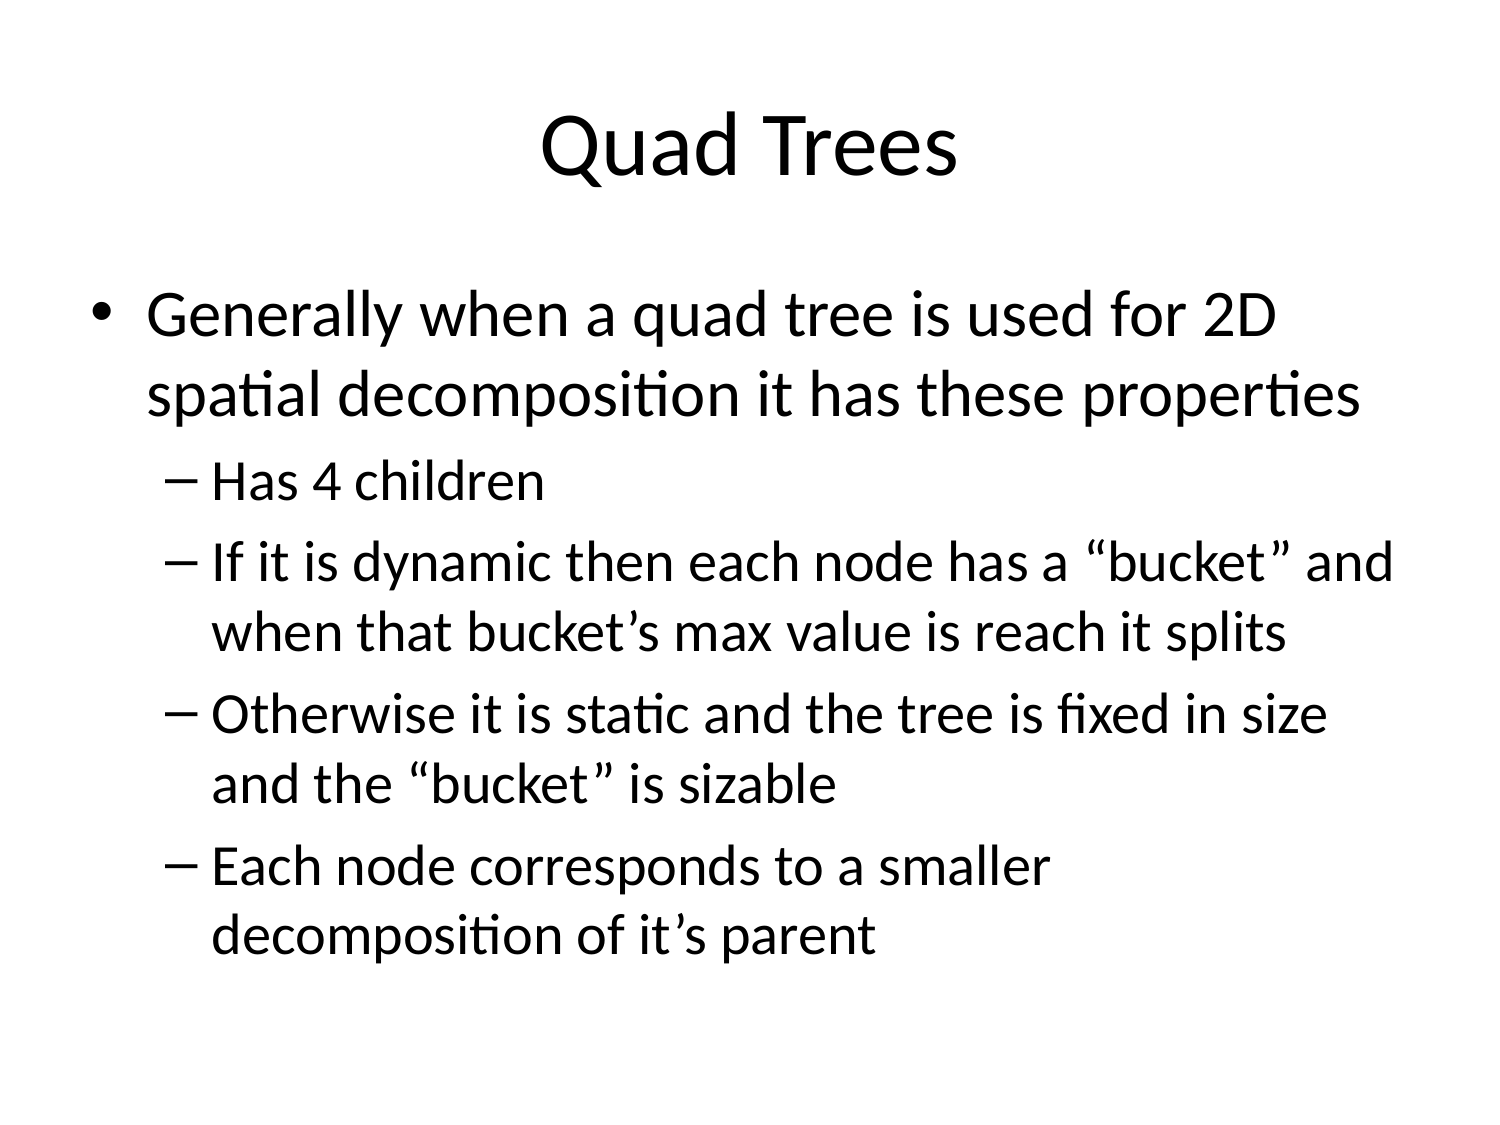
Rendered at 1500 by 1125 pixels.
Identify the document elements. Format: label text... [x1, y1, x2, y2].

title Quad Trees [75, 45, 1425, 233]
list Generally when a quad tree is used for 2D spatial decomposition it has these properties Has 4 children If it is dynamic then each node has a “bucket” and when that bucket’s max value is reach it splits Otherwise it is static and the tree is fixed in size and the “bucket” is sizable Each node corresponds to a smaller decomposition of it’s parent [75, 262, 1425, 1005]
